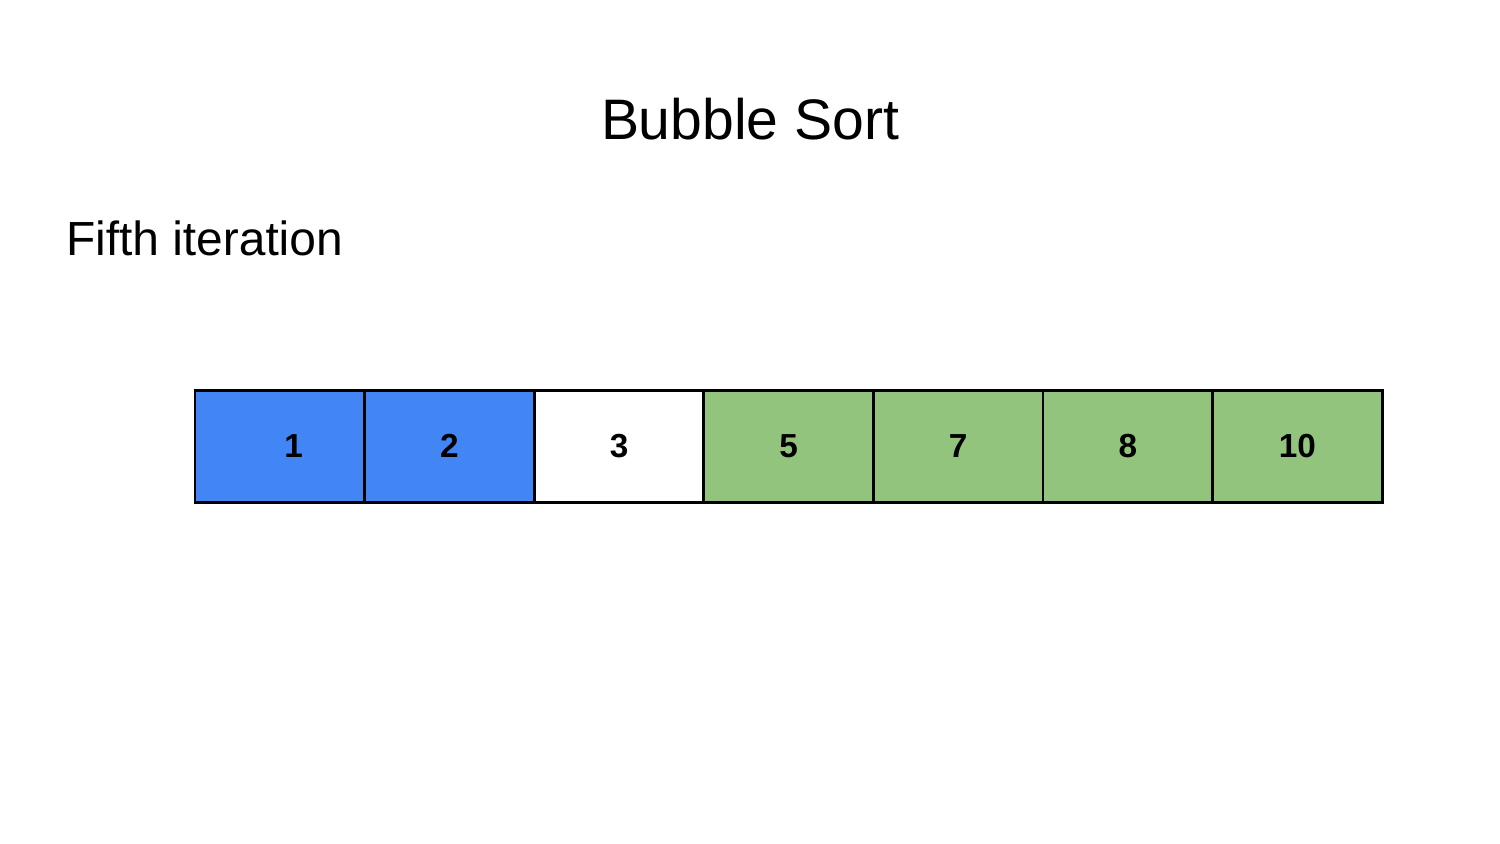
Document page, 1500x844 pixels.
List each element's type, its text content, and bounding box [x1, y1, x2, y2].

table_header 5 [705, 392, 872, 501]
title Bubble Sort [51, 72, 1449, 167]
table_header 2 [366, 392, 533, 501]
table_header 1 [196, 392, 363, 501]
table_header 3 [536, 392, 702, 501]
list Fifth iteration [51, 189, 1449, 750]
table_header 10 [1214, 392, 1381, 501]
table_header 7 [875, 392, 1042, 501]
table_header 8 [1044, 392, 1211, 501]
